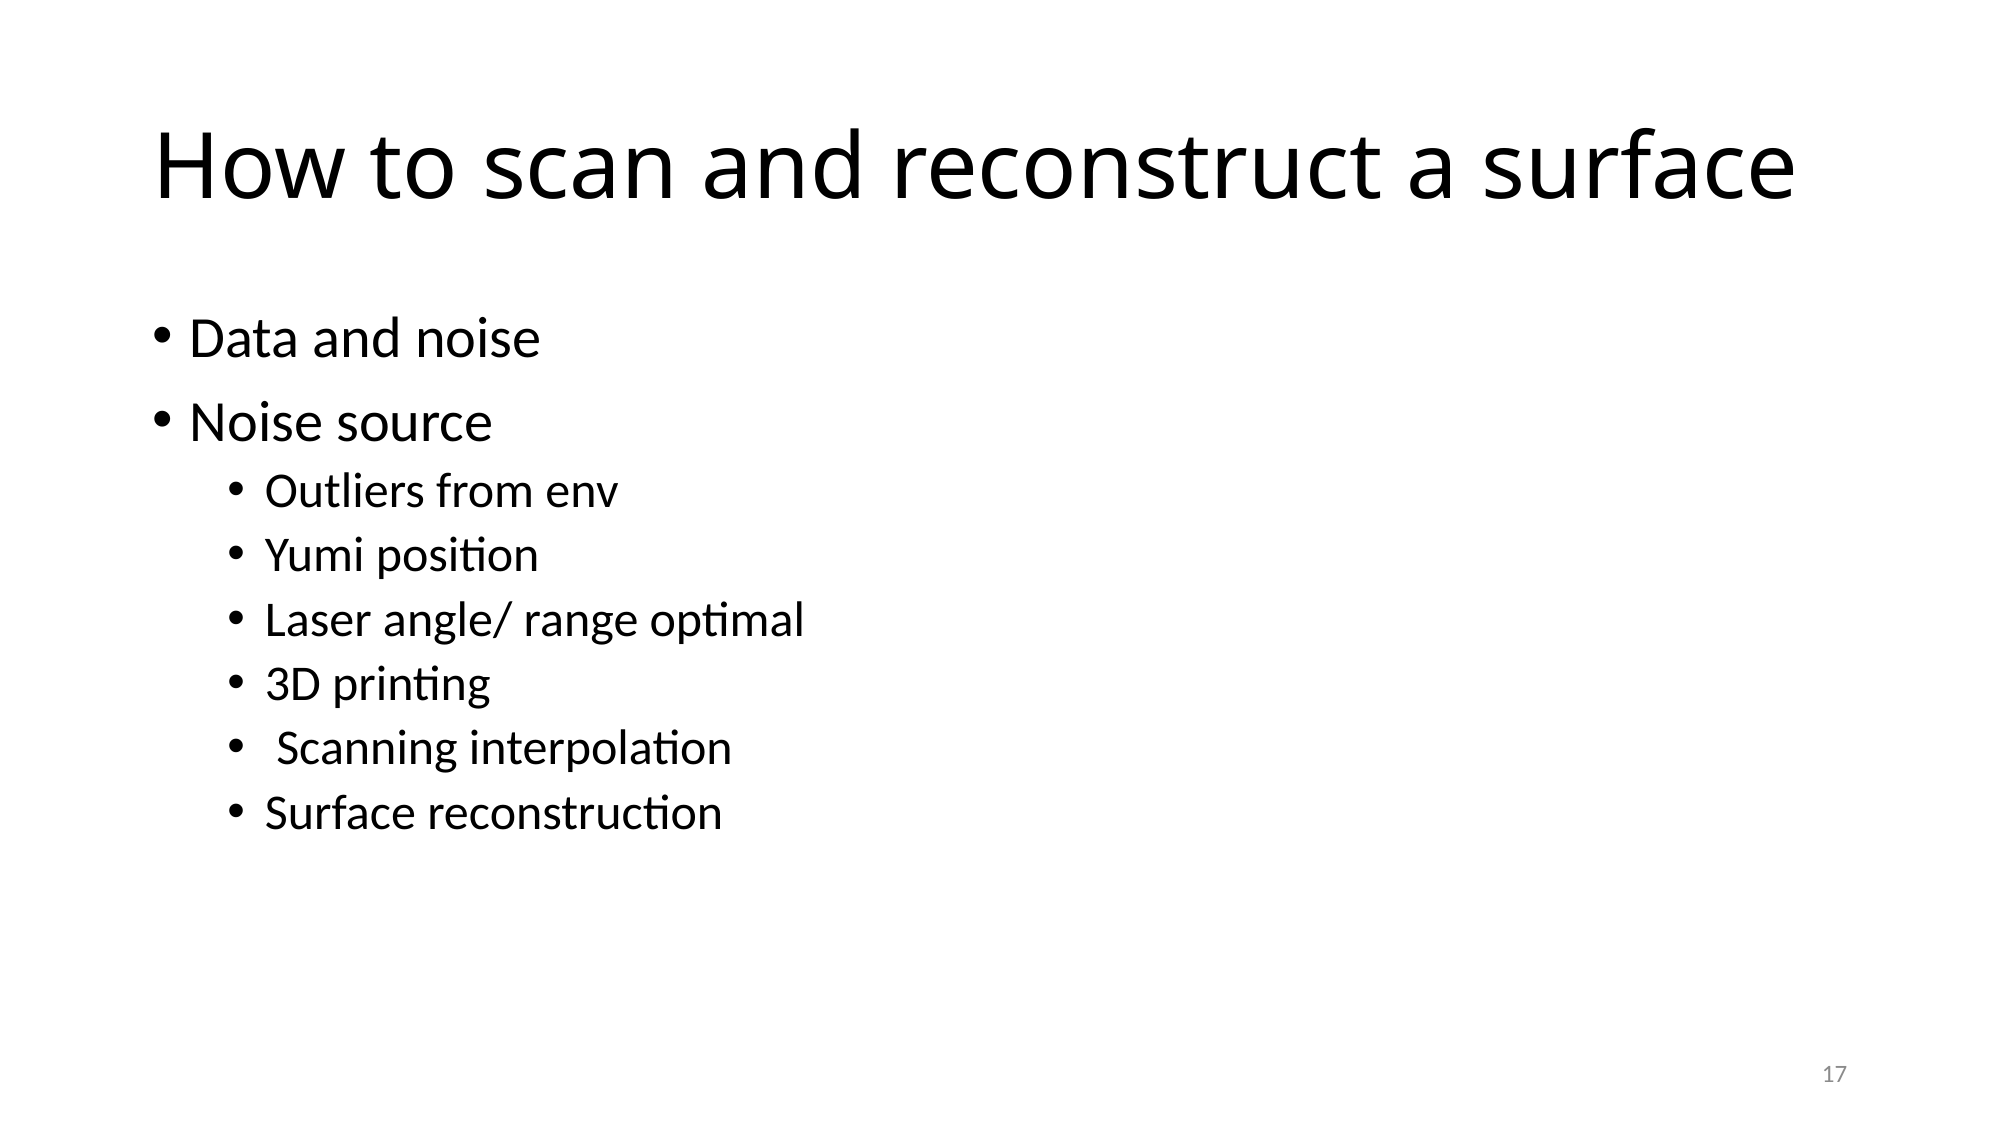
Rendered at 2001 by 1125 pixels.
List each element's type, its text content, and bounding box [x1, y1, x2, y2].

title How to scan and reconstruct a surface [137, 59, 1863, 278]
slide_number 17 [1412, 1042, 1863, 1103]
list Data and noise Noise source Outliers from env Yumi position Laser angle/ range optimal 3D printing Scanning interpolation Surface reconstruction [137, 299, 1863, 1014]
